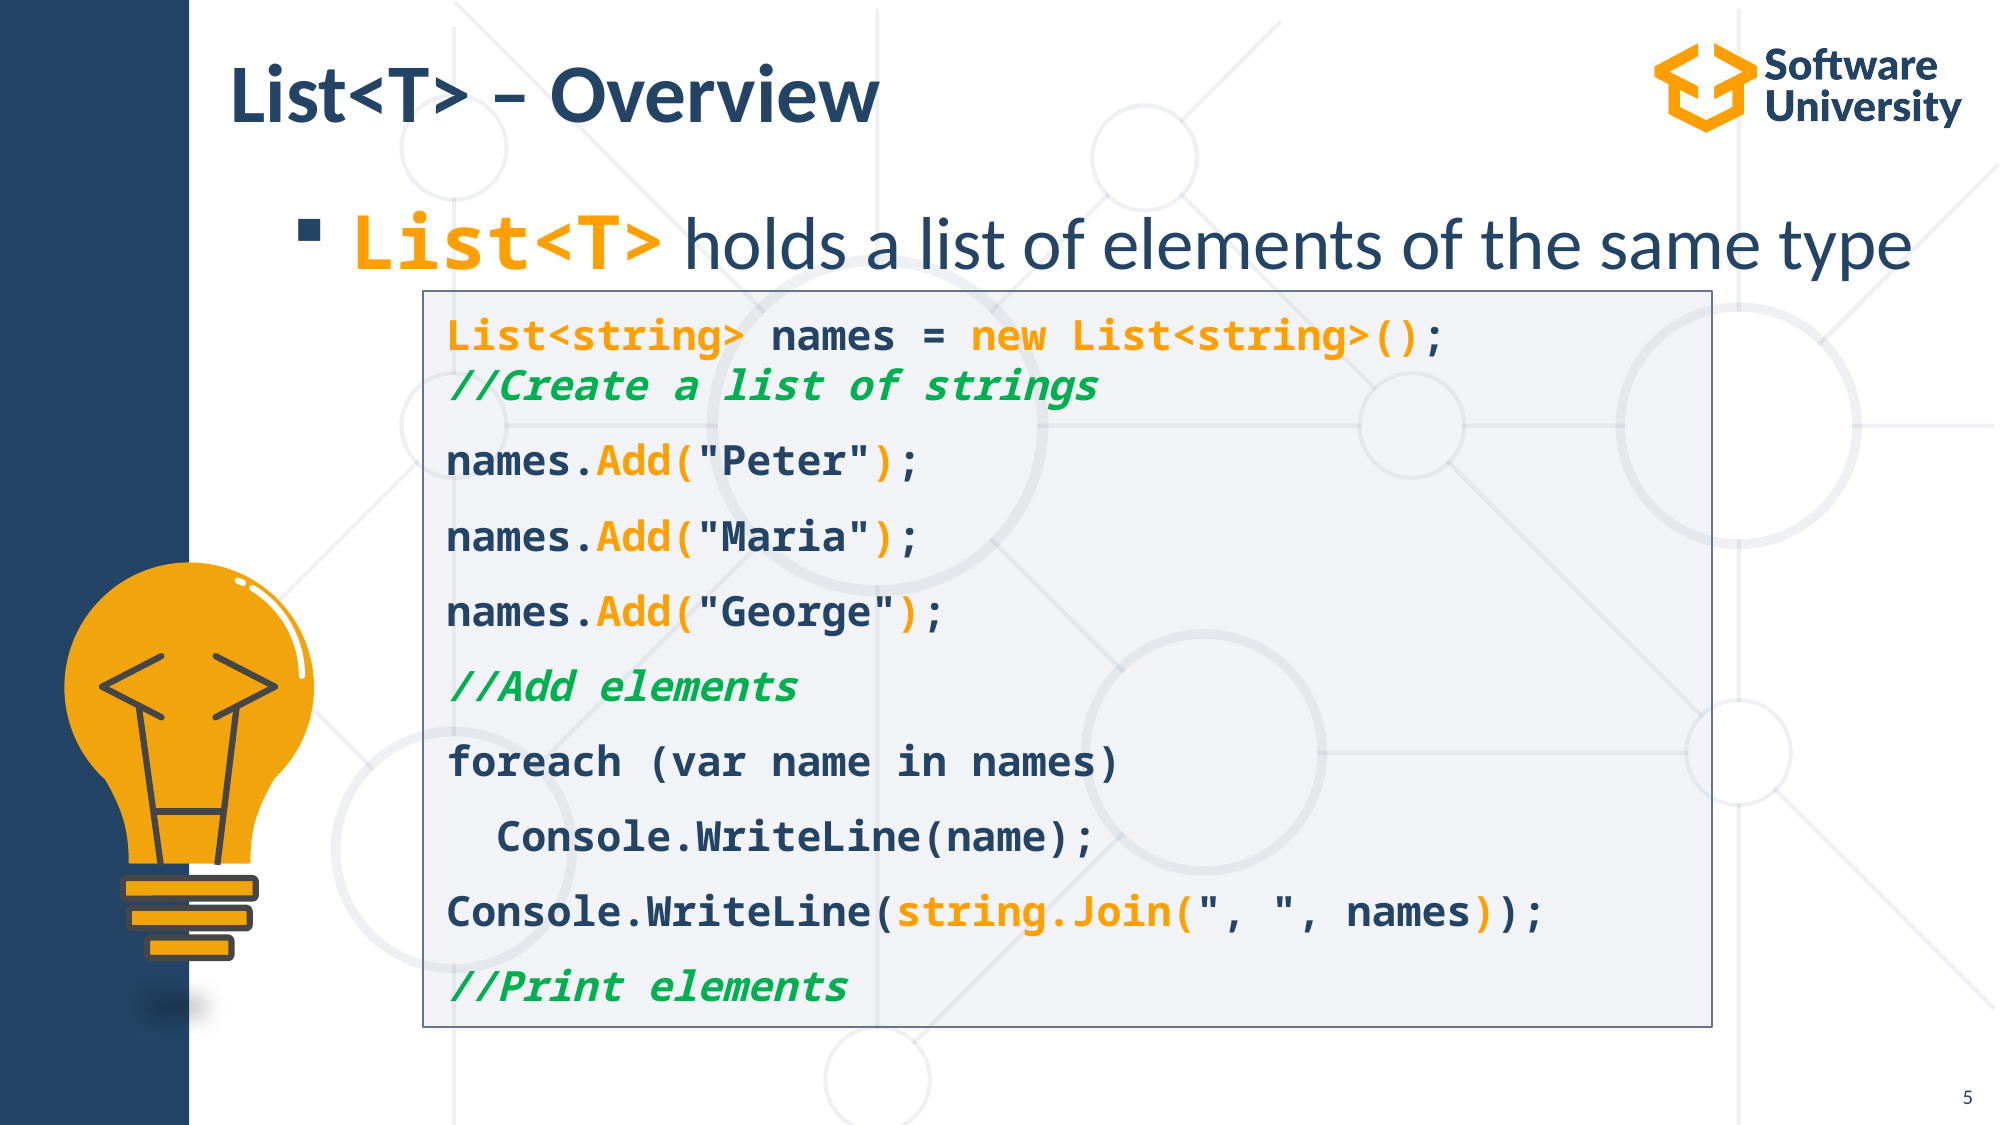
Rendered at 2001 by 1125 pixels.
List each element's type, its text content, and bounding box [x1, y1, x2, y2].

list List<T> holds a list of elements of the same type [274, 183, 1968, 1094]
text_box List<string> names = new List<string>(); //Create a list of strings names.Add("Peter"); names.Add("Maria"); names.Add("George"); //Add elements foreach (var name in names) Console.WriteLine(name); Console.WriteLine(string.Join(", ", names)); //Print elements [422, 291, 1712, 1028]
title List<T> – Overview [212, 16, 1628, 162]
picture [1641, 31, 1973, 145]
slide_number 5 [1927, 1067, 1989, 1117]
